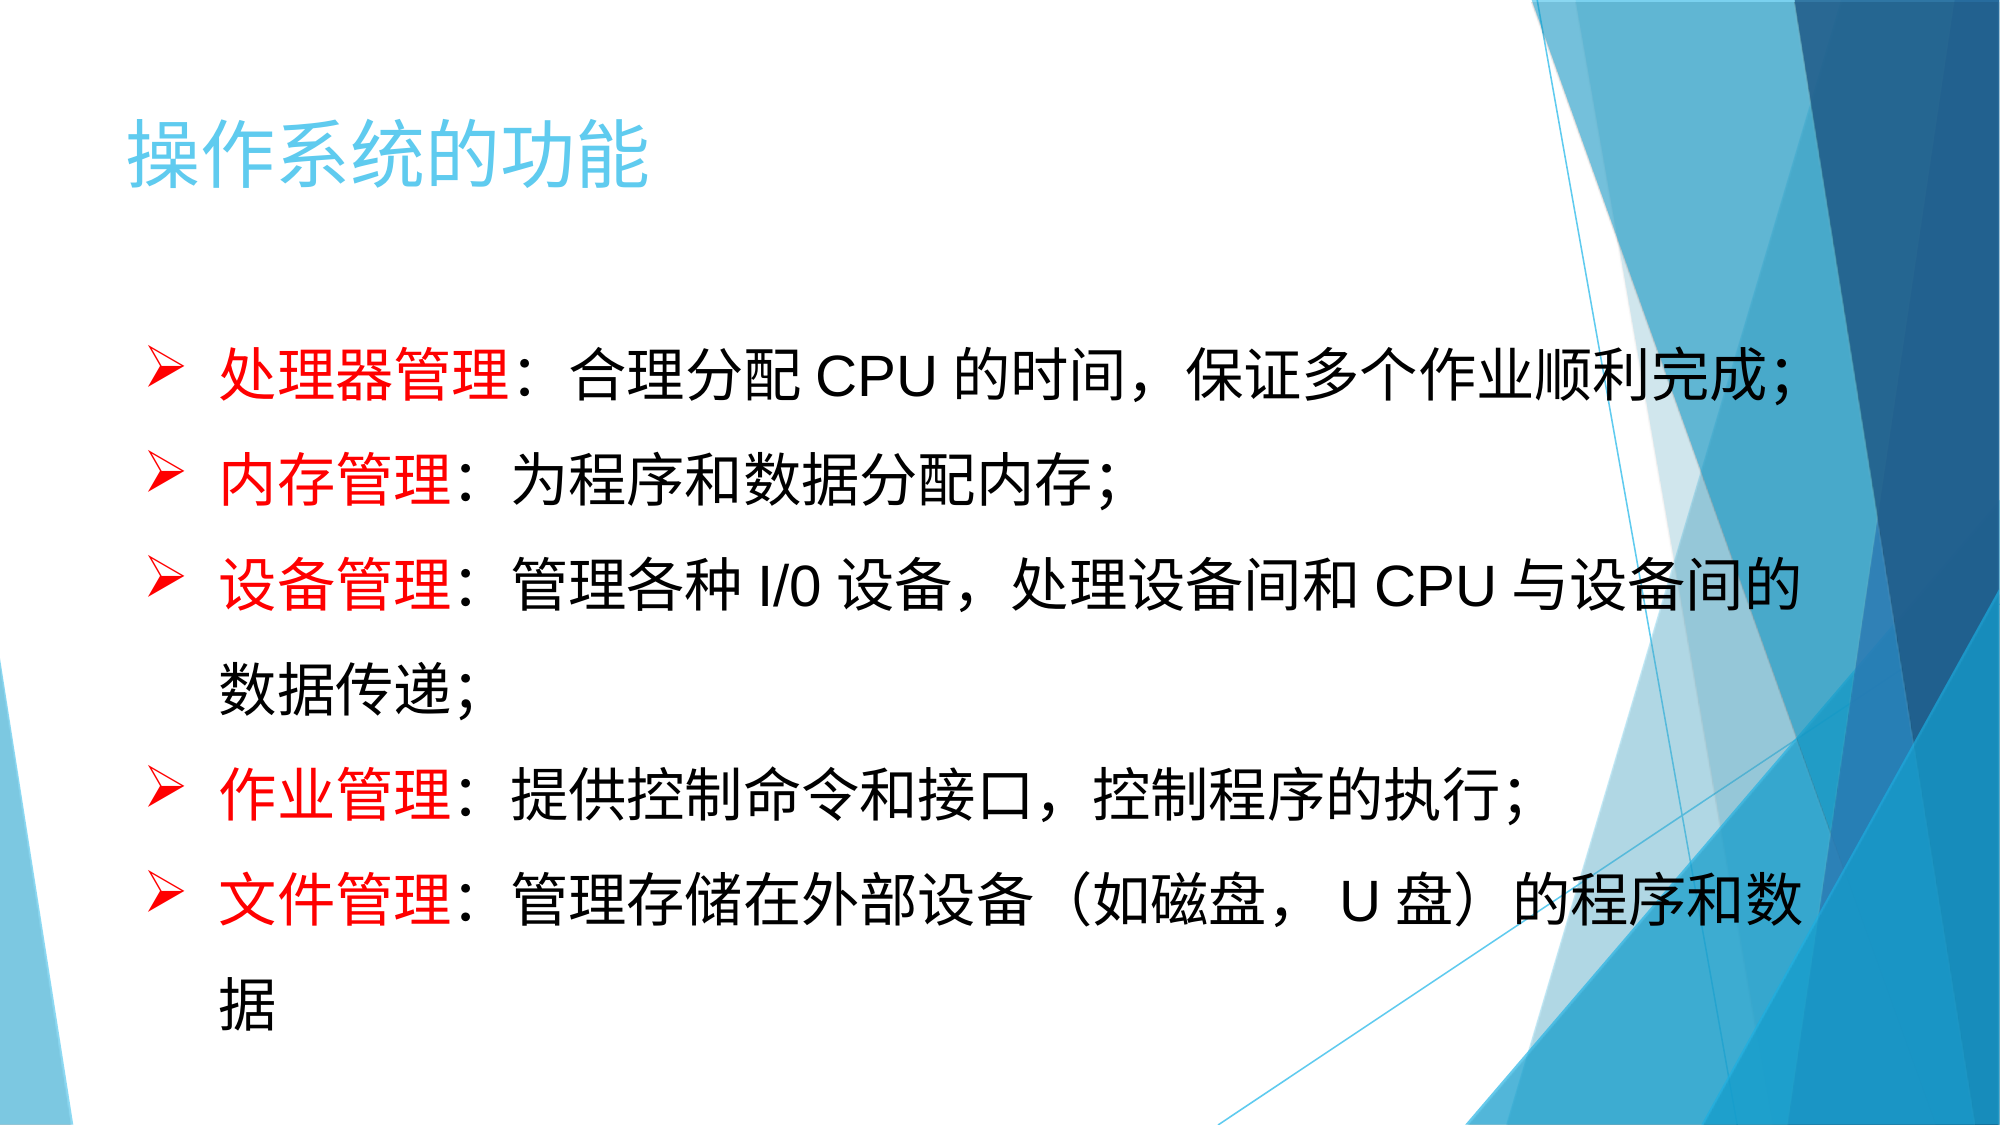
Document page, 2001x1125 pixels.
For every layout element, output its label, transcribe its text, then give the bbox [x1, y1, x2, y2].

text_box 操作系统的功能 [111, 99, 1521, 228]
text_box 处理器管理：合理分配CPU的时间，保证多个作业顺利完成； 内存管理：为程序和数据分配内存； 设备管理：管理各种I/0设备，处理设备间和CPU与设备间的数据传递； 作业管理：提供控制命令和接口，控制程序的执行； 文件管理：管理存储在外部设备（如磁盘，U盘）的程序和数据 [129, 296, 1871, 1125]
